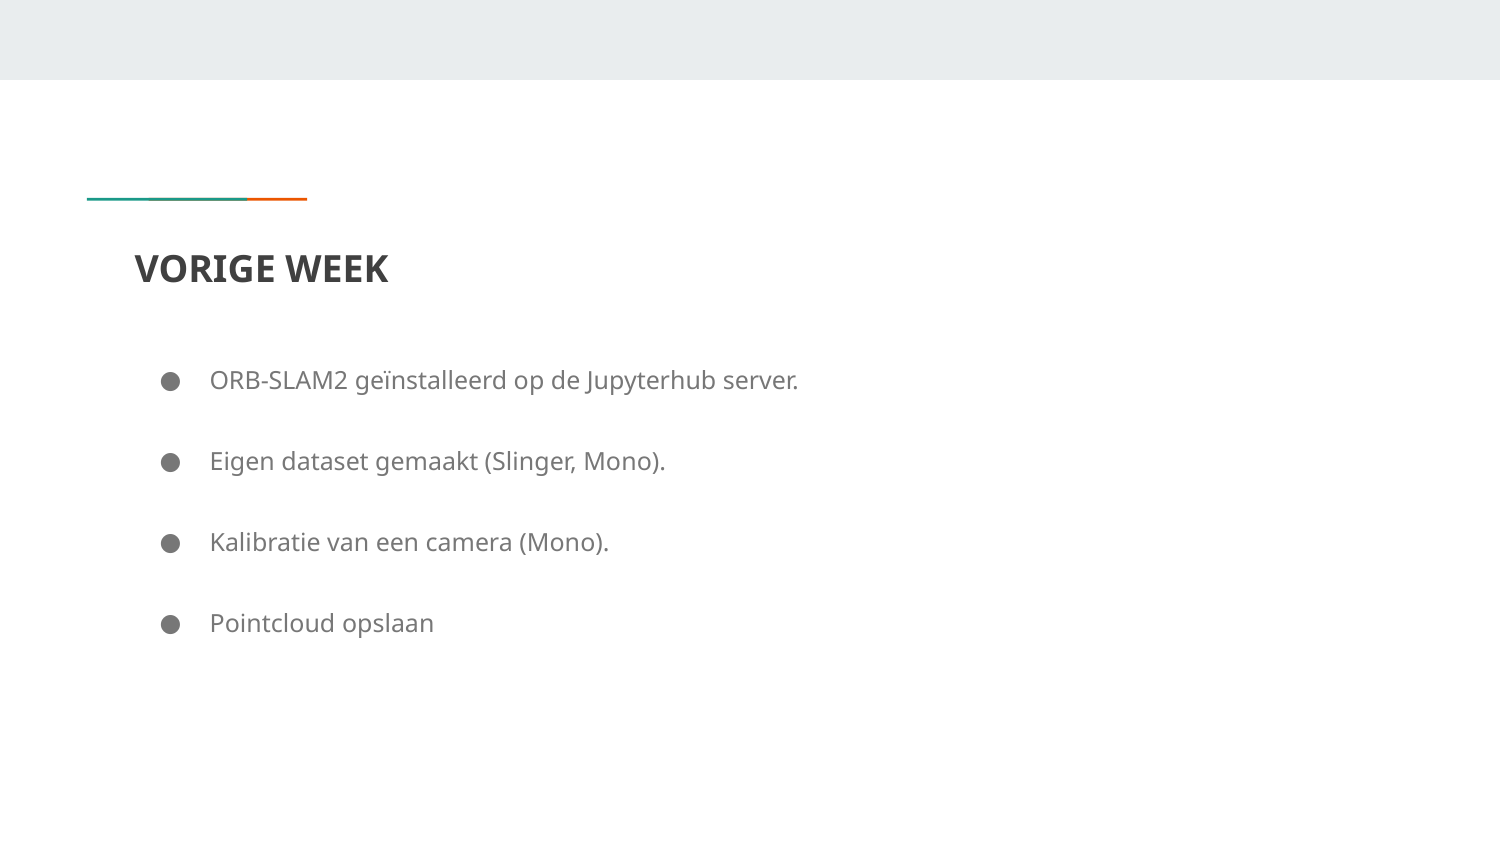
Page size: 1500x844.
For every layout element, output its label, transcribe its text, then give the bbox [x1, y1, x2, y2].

list ORB-SLAM2 geïnstalleerd op de Jupyterhub server. Eigen dataset gemaakt (Slinger, Mono). Kalibratie van een camera (Mono). Pointcloud opslaan [119, 329, 1381, 701]
title VORIGE WEEK [119, 216, 1381, 305]
